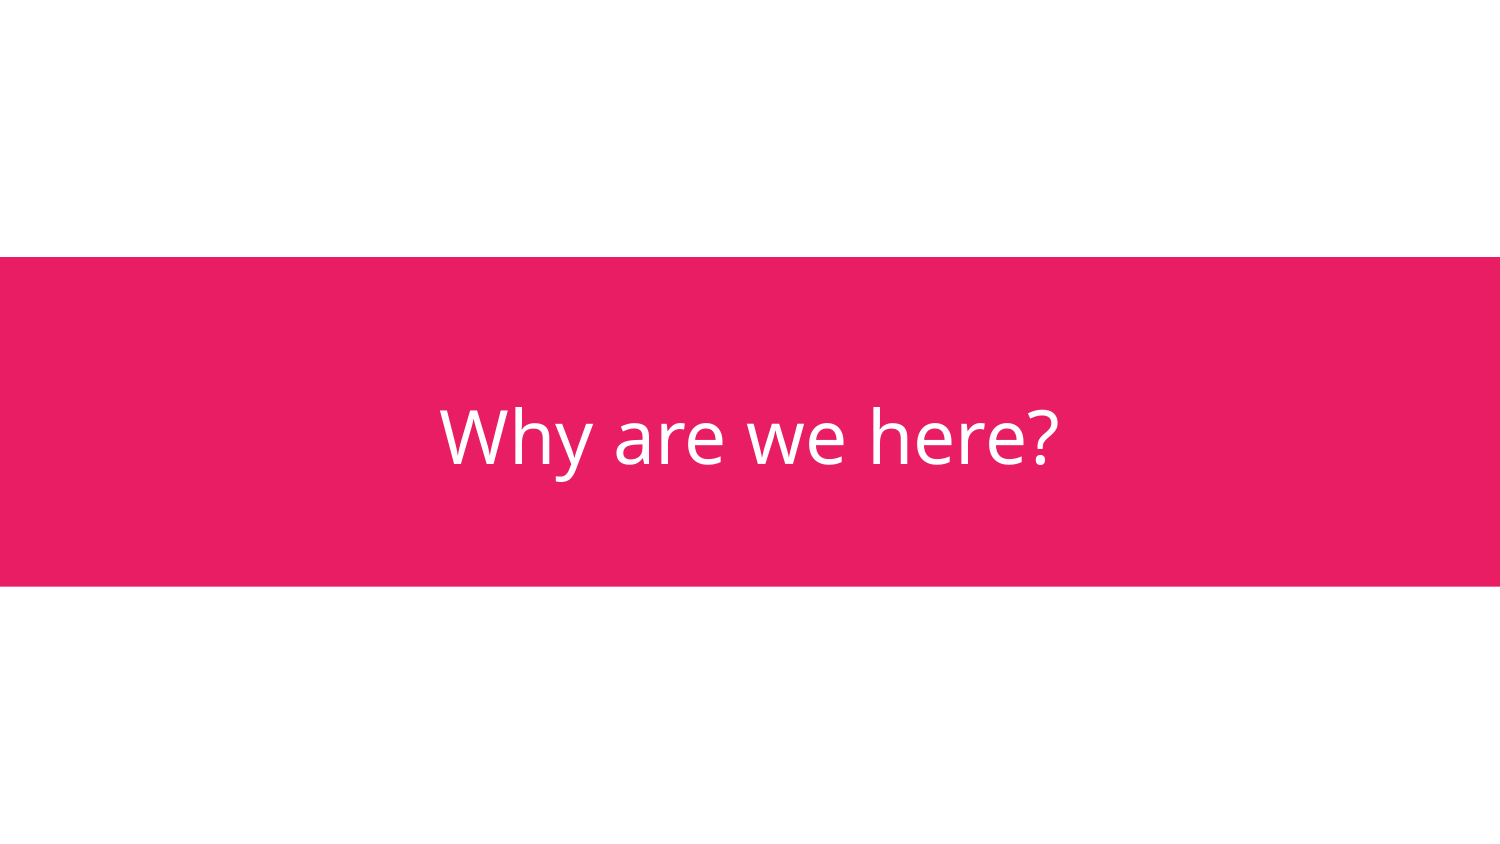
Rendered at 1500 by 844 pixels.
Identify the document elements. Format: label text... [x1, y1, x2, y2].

title Why are we here? [70, 309, 1430, 559]
